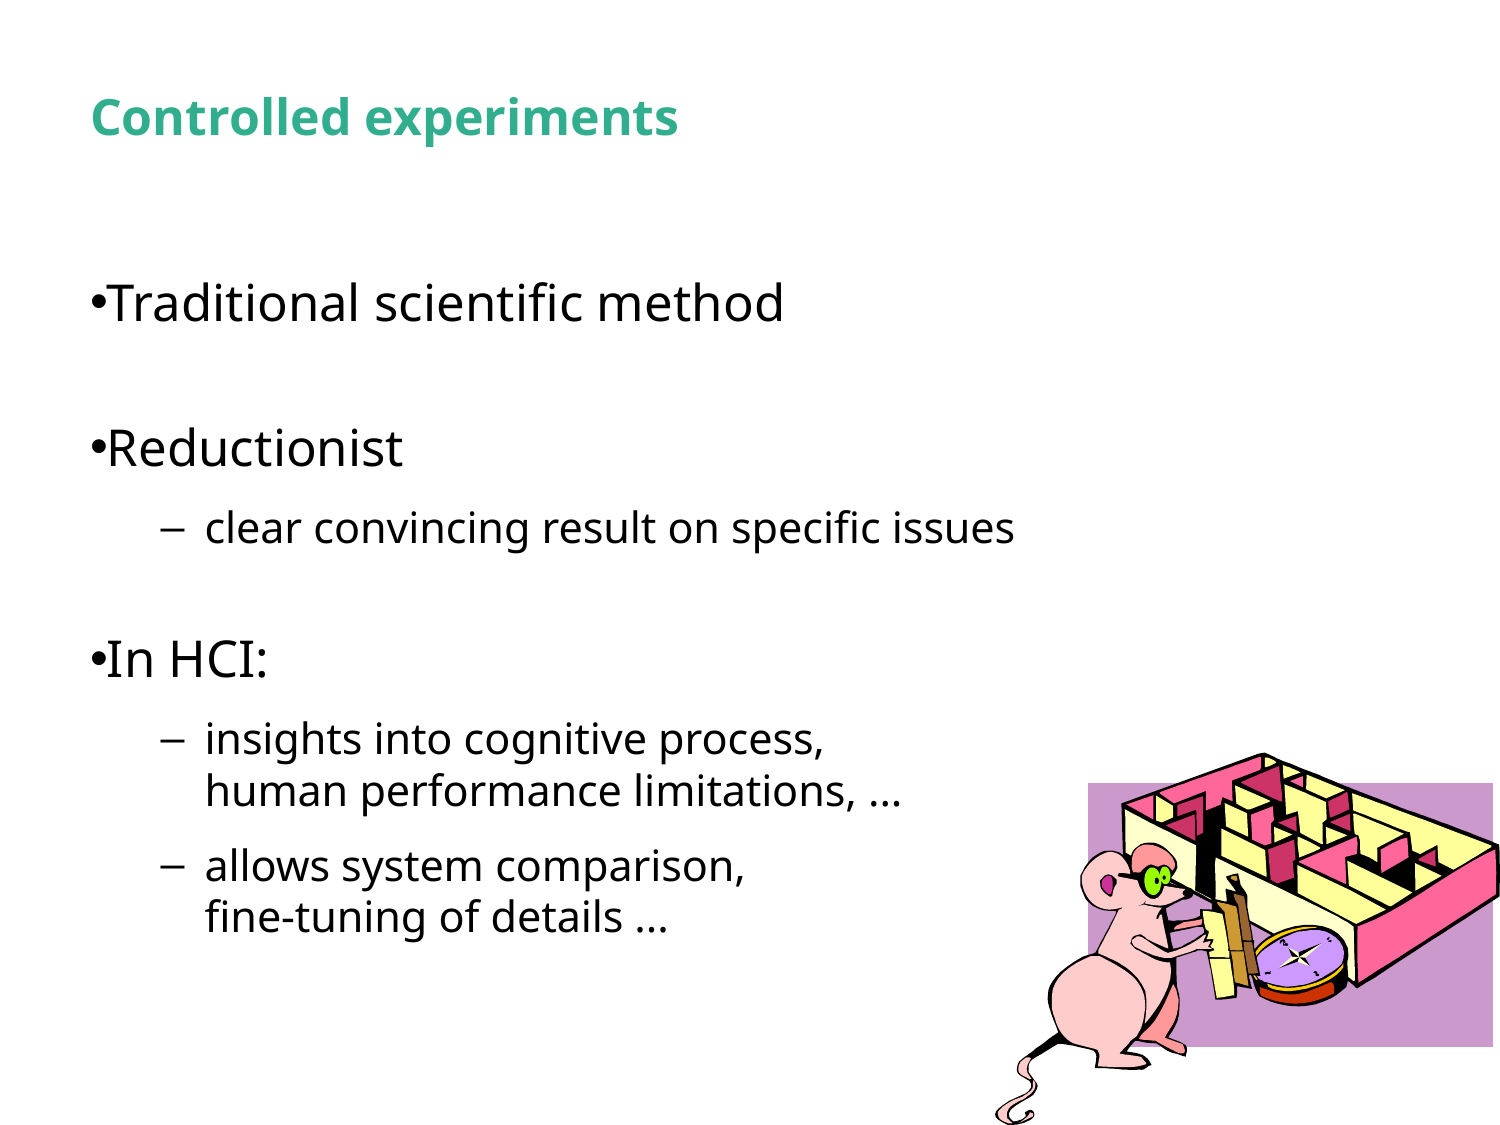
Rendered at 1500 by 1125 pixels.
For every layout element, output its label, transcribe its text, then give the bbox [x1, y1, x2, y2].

picture [989, 752, 1500, 1125]
title Controlled experiments [75, 45, 1425, 187]
list Traditional scientific method Reductionist clear convincing result on specific issues In HCI: insights into cognitive process, human performance limitations, ... allows system comparison, fine-tuning of details ... [75, 262, 1425, 1005]
